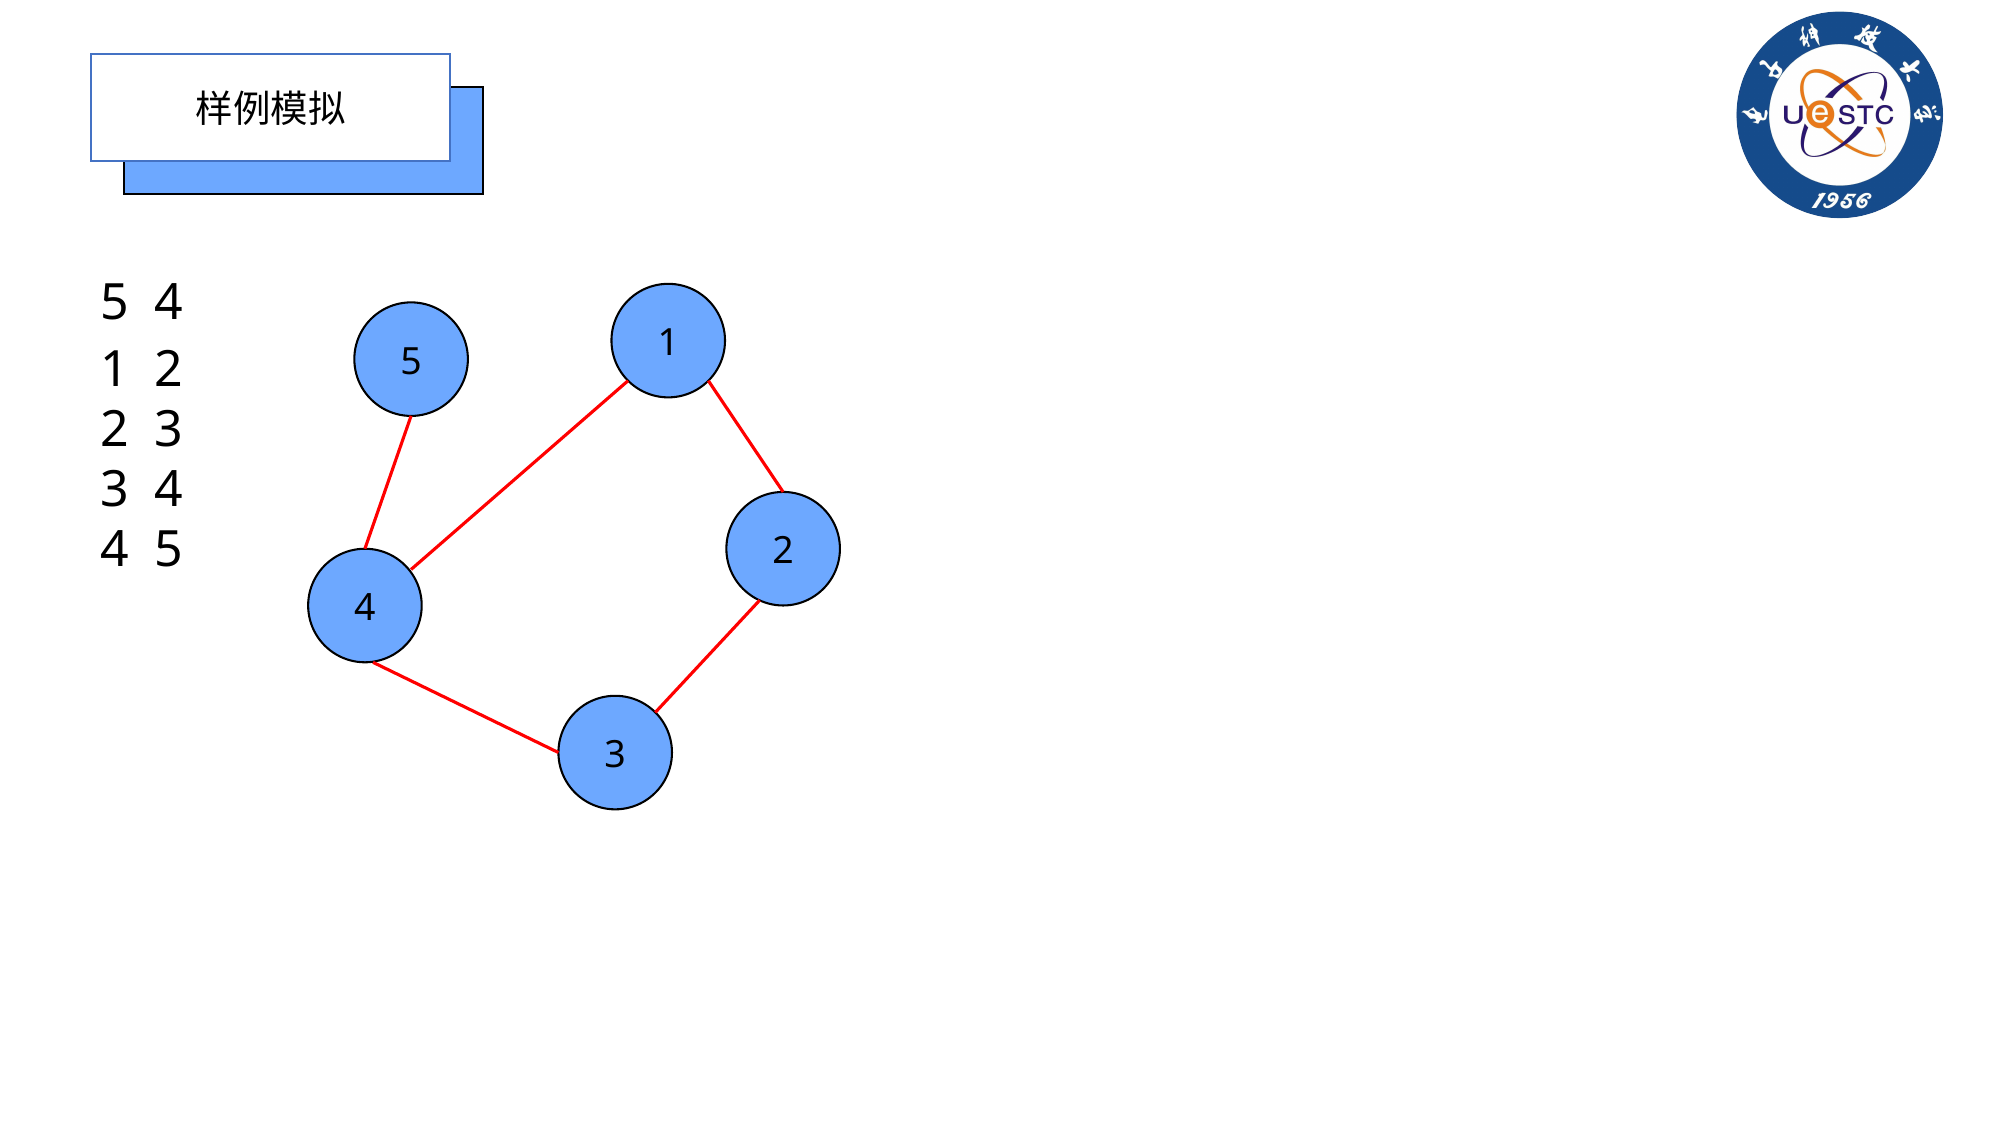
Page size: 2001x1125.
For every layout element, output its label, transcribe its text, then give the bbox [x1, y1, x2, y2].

text_box 3 [557, 694, 674, 811]
text_box 5 [353, 301, 469, 415]
text_box 4 [307, 547, 423, 664]
text_box 5 4 1 2 2 3 3 4 4 5 [85, 255, 275, 629]
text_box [655, 600, 760, 713]
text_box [91, 53, 483, 194]
picture [1725, 0, 1957, 230]
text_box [708, 380, 784, 492]
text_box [364, 415, 411, 549]
text_box 2 [725, 490, 841, 607]
text_box 1 [610, 282, 727, 399]
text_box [372, 662, 559, 753]
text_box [411, 380, 629, 570]
